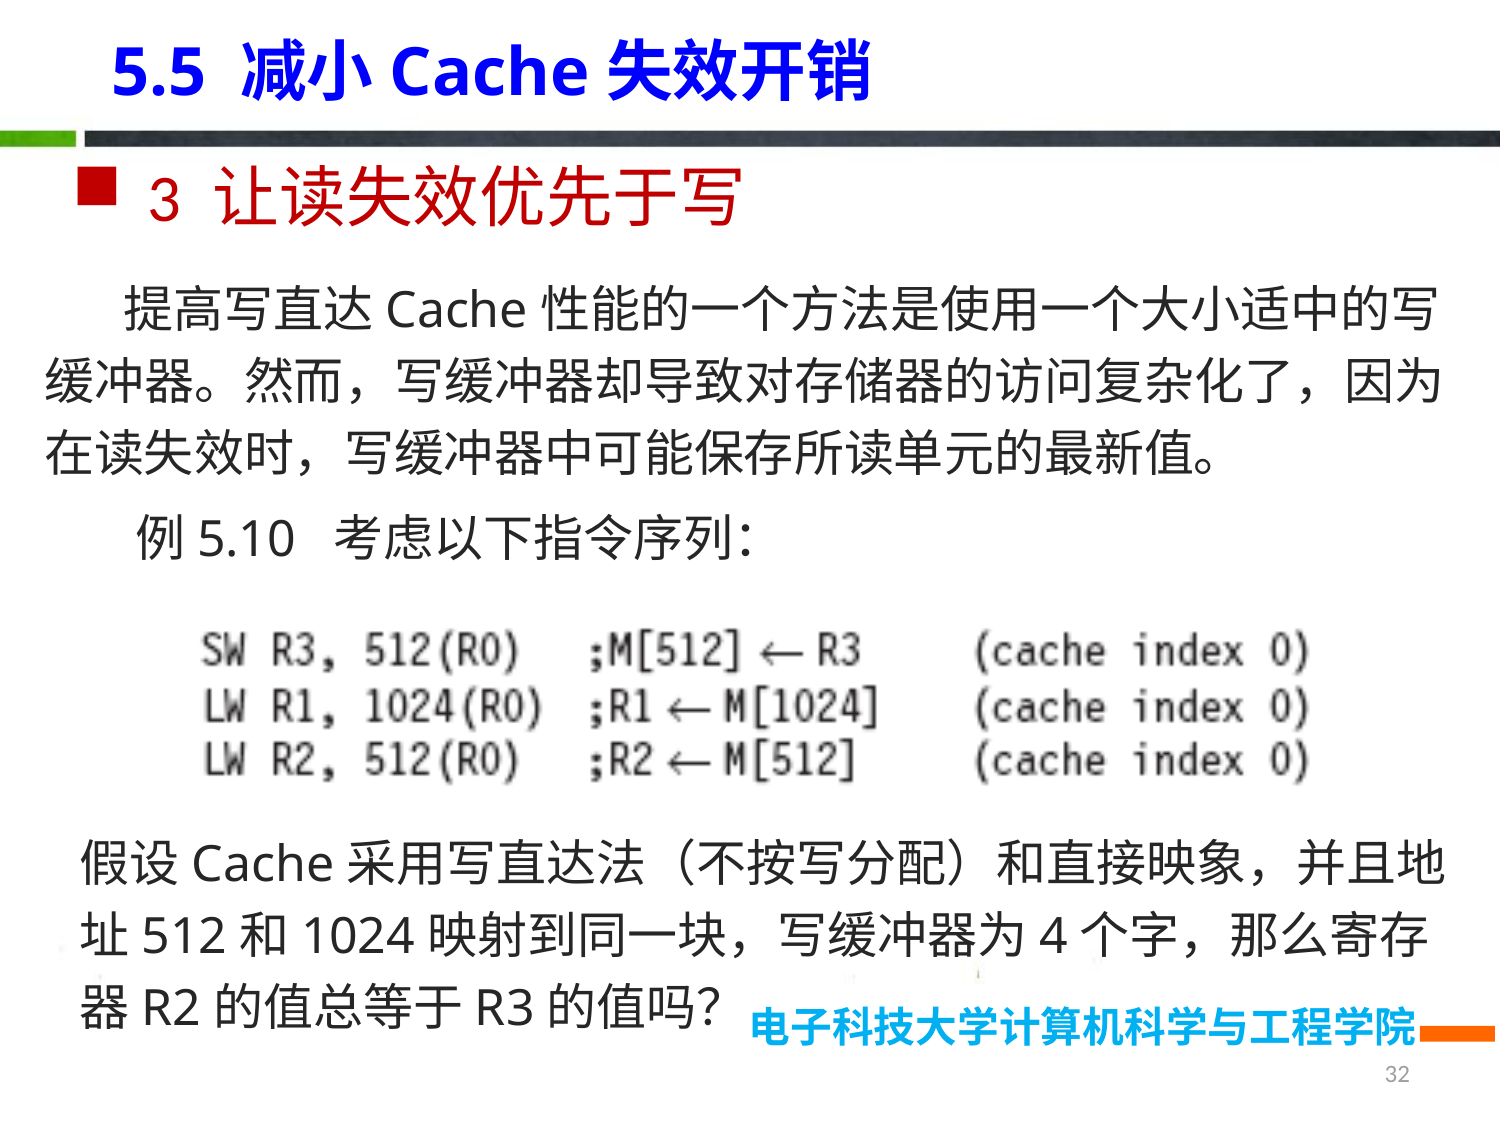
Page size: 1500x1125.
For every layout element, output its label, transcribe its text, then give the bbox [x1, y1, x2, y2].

text_box 5.5 减小Cache失效开销 [96, 12, 1441, 126]
text_box 假设Cache采用写直达法（不按写分配）和直接映象，并且地址512和1024映射到同一块，写缓冲器为4个字，那么寄存器R2的值总等于R3的值吗？ [64, 811, 1465, 1043]
picture [0, 0, 1500, 1125]
text_box 提高写直达Cache性能的一个方法是使用一个大小适中的写缓冲器。然而，写缓冲器却导致对存储器的访问复杂化了，因为在读失效时，写缓冲器中可能保存所读单元的最新值。 例5.10 考虑以下指令序列： [29, 258, 1477, 574]
slide_number 32 [1074, 1042, 1425, 1103]
text_box 3 让读失效优先于写 [56, 146, 1360, 243]
